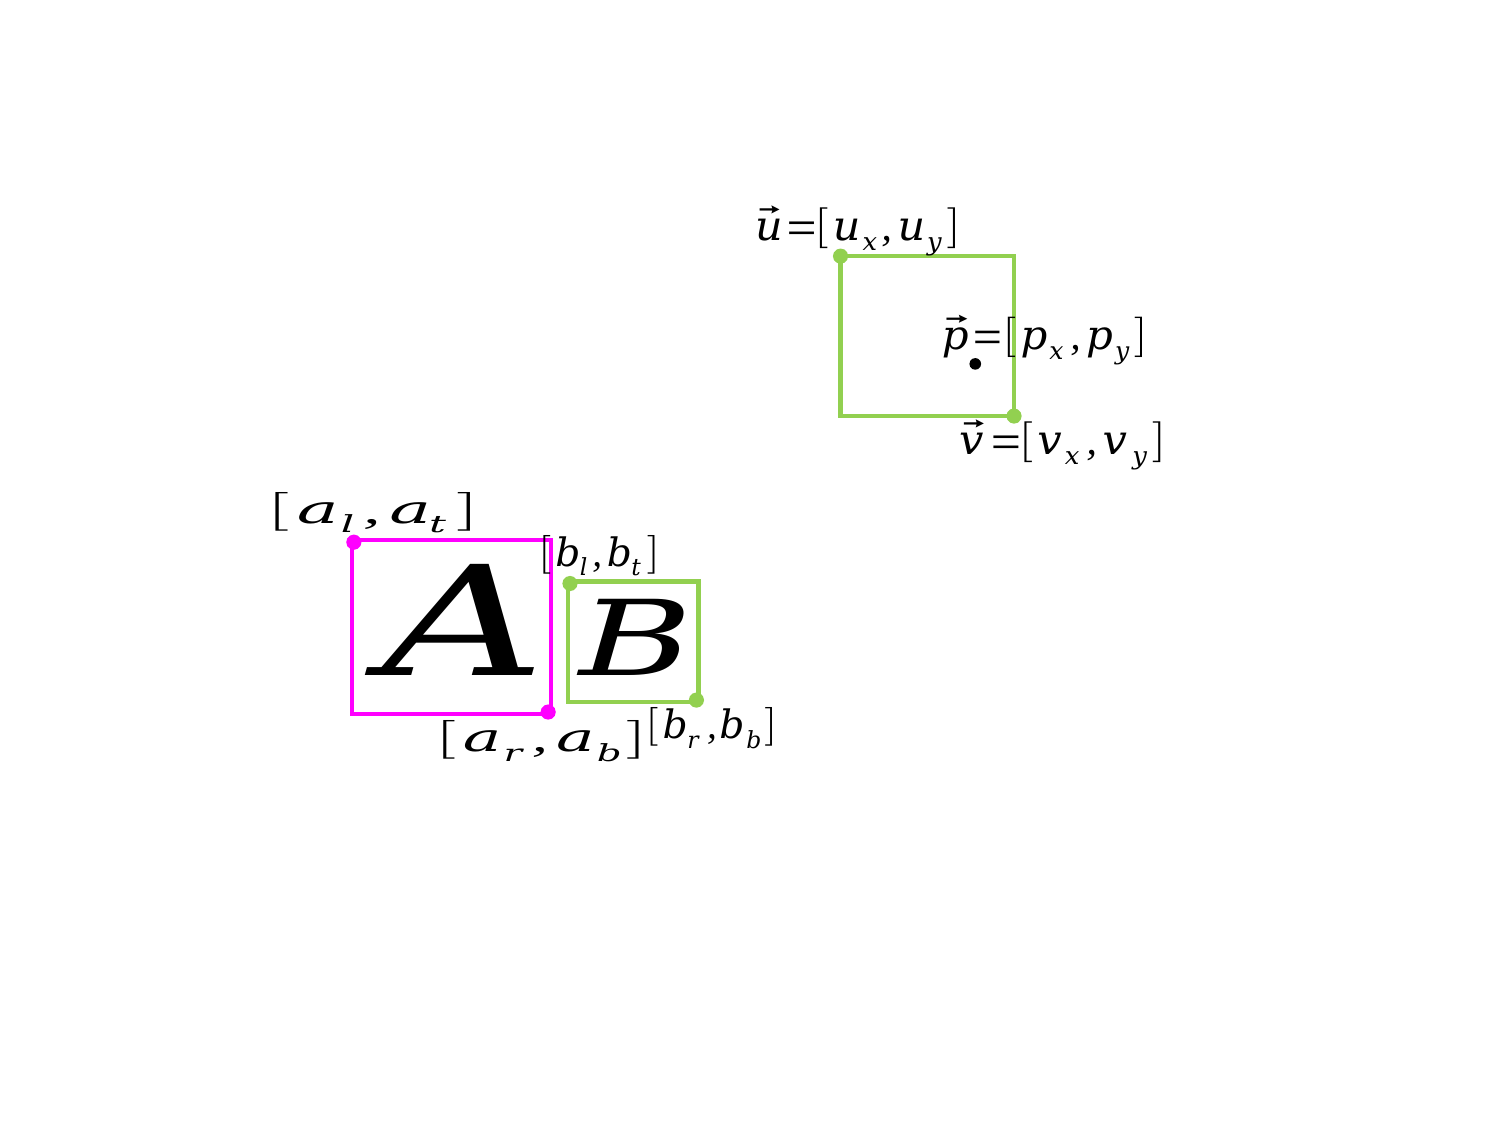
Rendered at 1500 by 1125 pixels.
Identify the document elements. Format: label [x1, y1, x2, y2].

text_box [561, 574, 579, 593]
text_box [1005, 417, 1023, 425]
text_box [539, 703, 557, 721]
text_box [687, 691, 706, 709]
text_box [840, 256, 1147, 417]
text_box [345, 533, 363, 551]
text_box [831, 247, 850, 265]
